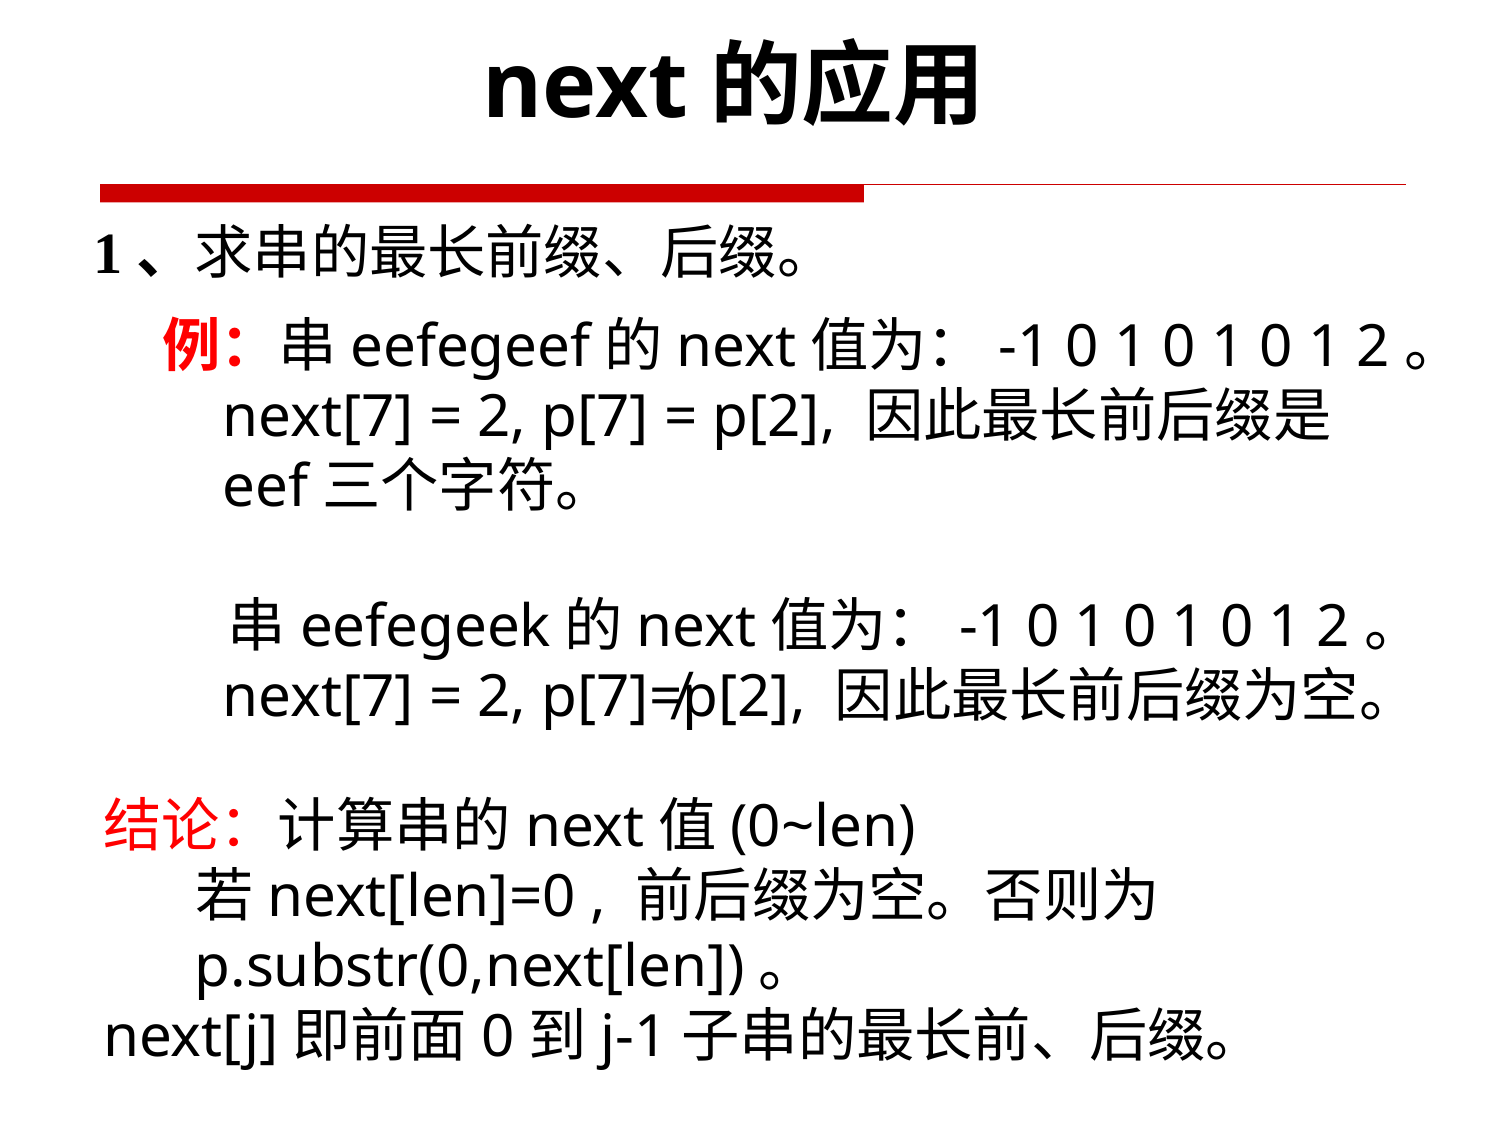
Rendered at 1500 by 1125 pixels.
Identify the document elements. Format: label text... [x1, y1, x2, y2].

title next的应用 [88, 31, 1380, 144]
text_box 例：串eefegeef的next值为：-1 0 1 0 1 0 1 2。 next[7] = 2, p[7] = p[2], 因此最长前后缀是 eef三个字符。 串eefegeek的next值为：-1 0 1 0 1 0 1 2。 next[7] = 2, p[7]≠p[2], 因此最长前后缀为空。 [147, 300, 1478, 736]
text_box 1、求串的最长前缀、后缀。 [78, 208, 1390, 293]
text_box 结论：计算串的next值(0~len) 若next[len]=0 , 前后缀为空。否则为 p.substr(0,next[len])。 next[j]即前面0到j-1子串的最长前、后缀。 [88, 780, 1471, 1076]
